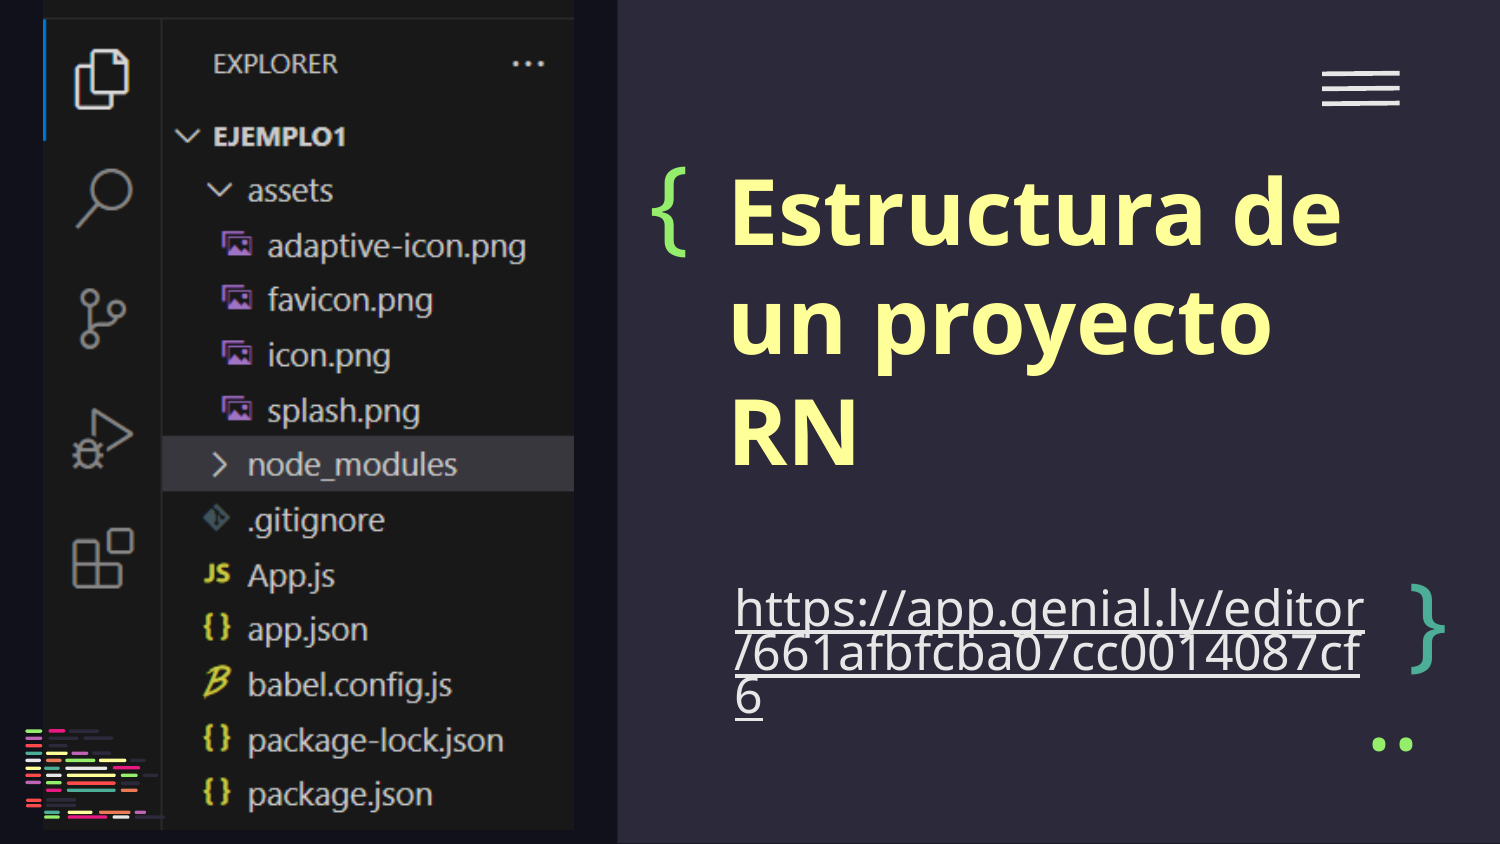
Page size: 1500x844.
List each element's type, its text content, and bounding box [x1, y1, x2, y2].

text_box .. [1275, 664, 1436, 754]
picture [43, 0, 574, 830]
text_box Estructura de un proyecto RN [712, 96, 1396, 540]
text_box } [1393, 539, 1479, 665]
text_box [25, 728, 165, 820]
text_box { [634, 122, 712, 265]
title https://app.genial.ly/editor/661afbfcba07cc0014087cf6 [719, 583, 1389, 745]
